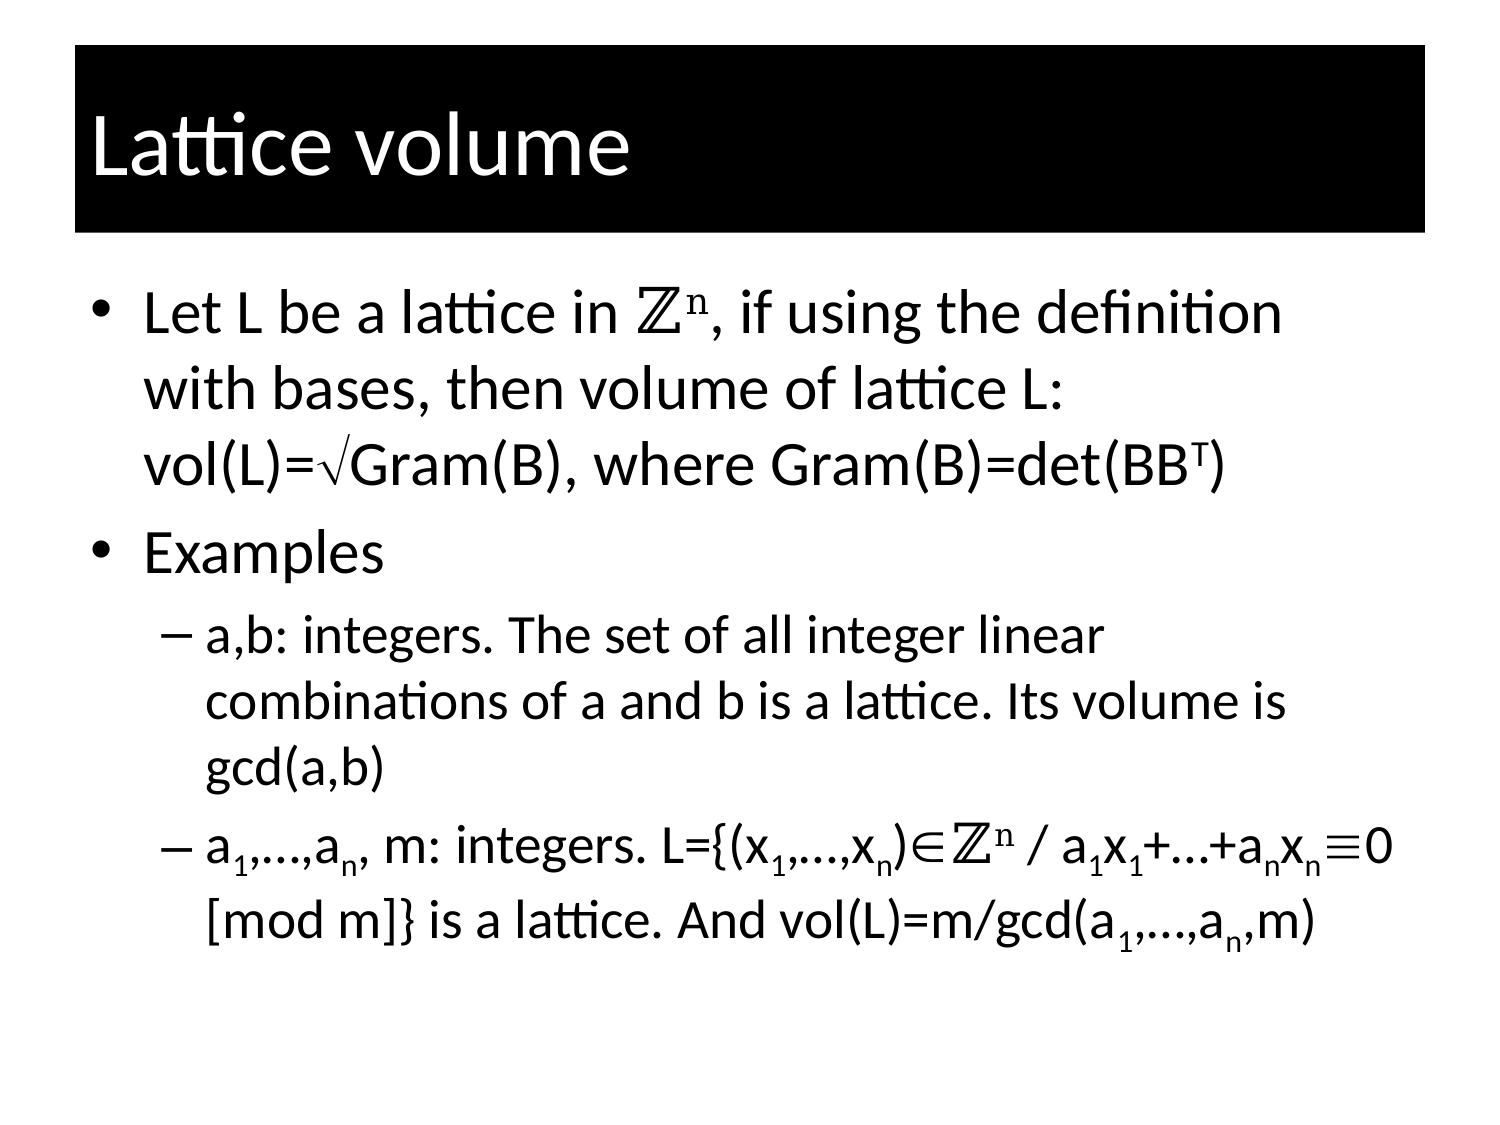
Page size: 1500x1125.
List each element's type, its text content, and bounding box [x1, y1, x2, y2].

list Let L be a lattice in ℤn, if using the definition with bases, then volume of lattice L: vol(L)=Gram(B), where Gram(B)=det(BBT) Examples a,b: integers. The set of all integer linear combinations of a and b is a lattice. Its volume is gcd(a,b) a1,…,an, m: integers. L={(x1,…,xn)ℤn / a1x1+…+anxn0 [mod m]} is a lattice. And vol(L)=m/gcd(a1,…,an,m) [75, 262, 1425, 1005]
title Lattice volume [75, 45, 1425, 233]
